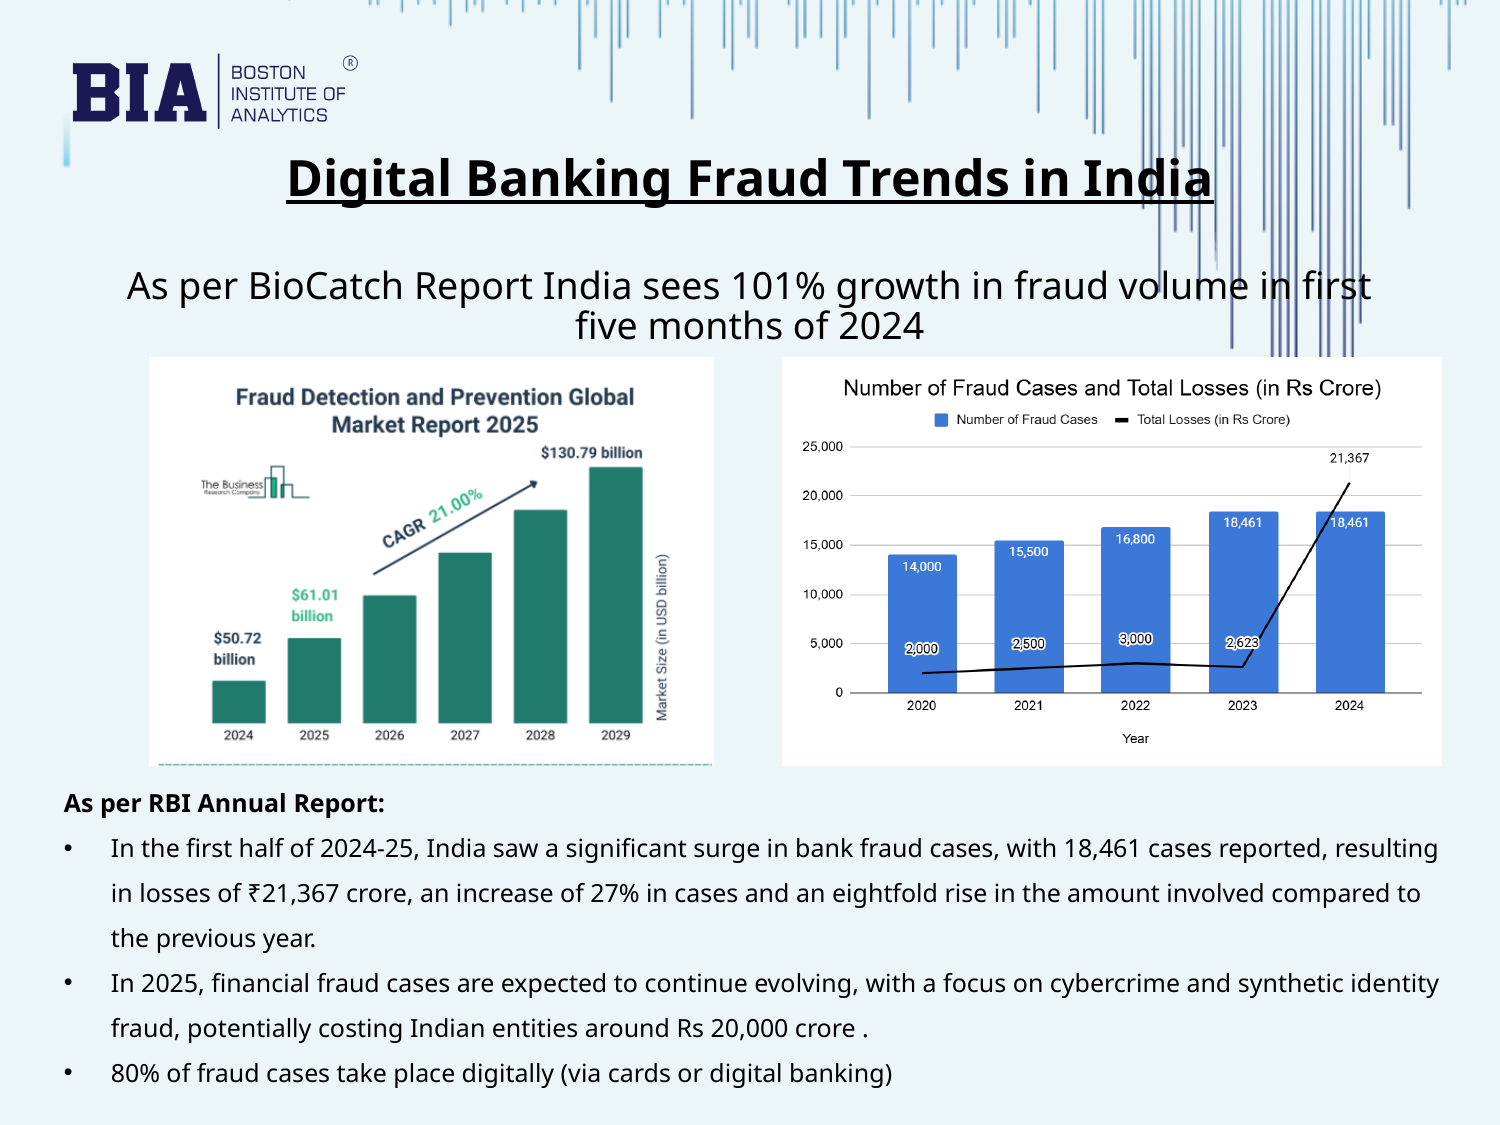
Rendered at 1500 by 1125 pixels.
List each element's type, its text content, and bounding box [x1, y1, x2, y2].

picture [0, 0, 1500, 1125]
list As per BioCatch Report India sees 101% growth in fraud volume in first five months of 2024 [103, 259, 1397, 368]
text_box As per RBI Annual Report: In the first half of 2024-25, India saw a significant surge in bank fraud cases, with 18,461 cases reported, resulting in losses of ₹21,367 crore, an increase of 27% in cases and an eightfold rise in the amount involved compared to the previous year. In 2025, financial fraud cases are expected to continue evolving, with a focus on cybercrime and synthetic identity fraud, potentially costing Indian entities around Rs 20,000 crore . 80% of fraud cases take place digitally (via cards or digital banking) [49, 765, 1457, 1095]
text_box Digital Banking Fraud Trends in India [200, 138, 1299, 214]
